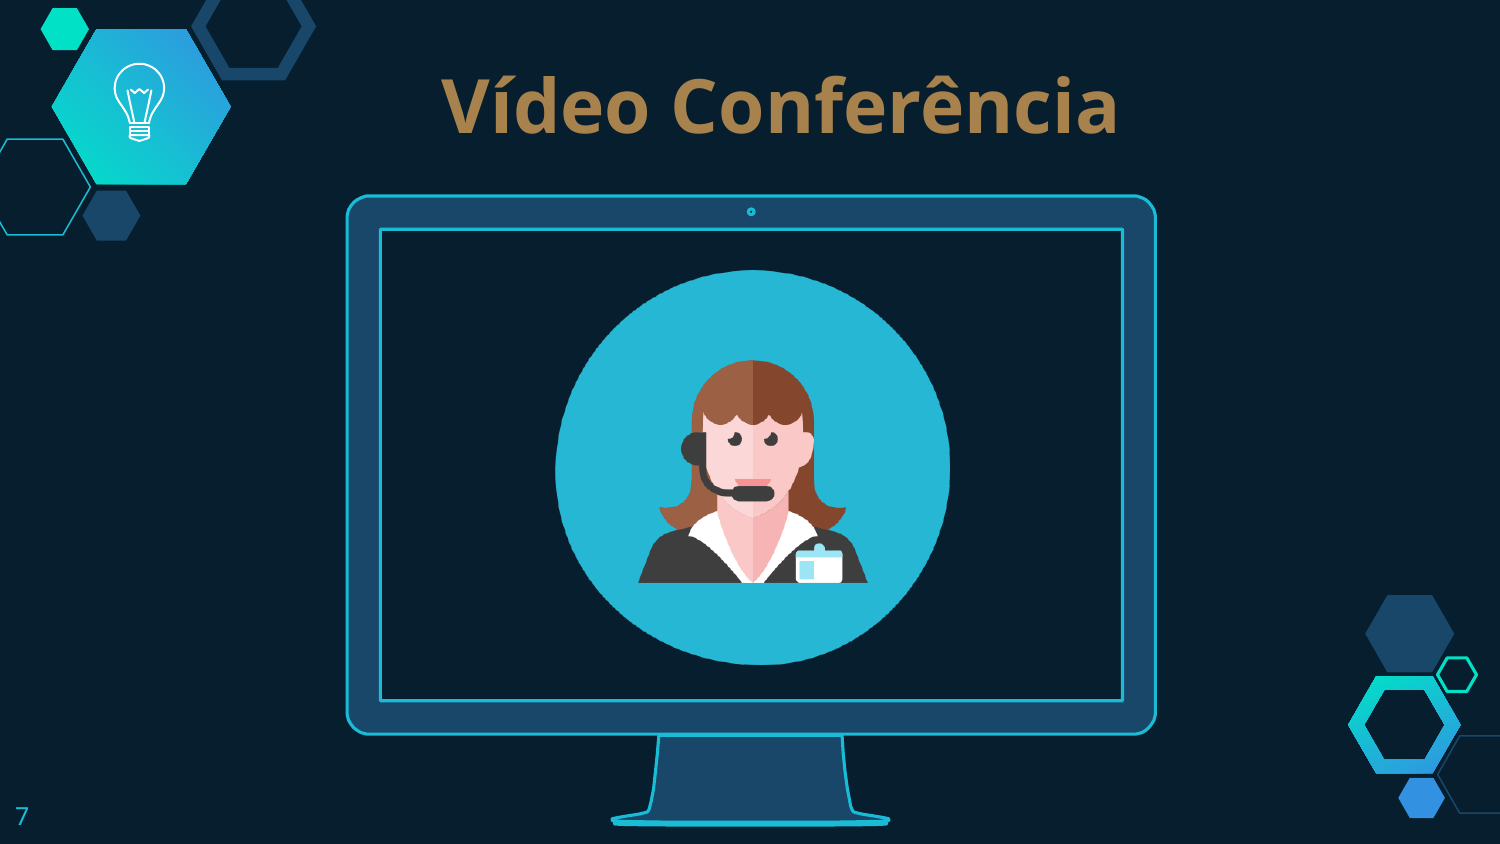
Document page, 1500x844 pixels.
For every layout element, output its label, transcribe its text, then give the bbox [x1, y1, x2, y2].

slide_number 7 [0, 785, 90, 844]
text_box Vídeo Conferência [426, 42, 1138, 164]
text_box [347, 195, 1156, 826]
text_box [114, 63, 165, 142]
picture [554, 269, 951, 666]
